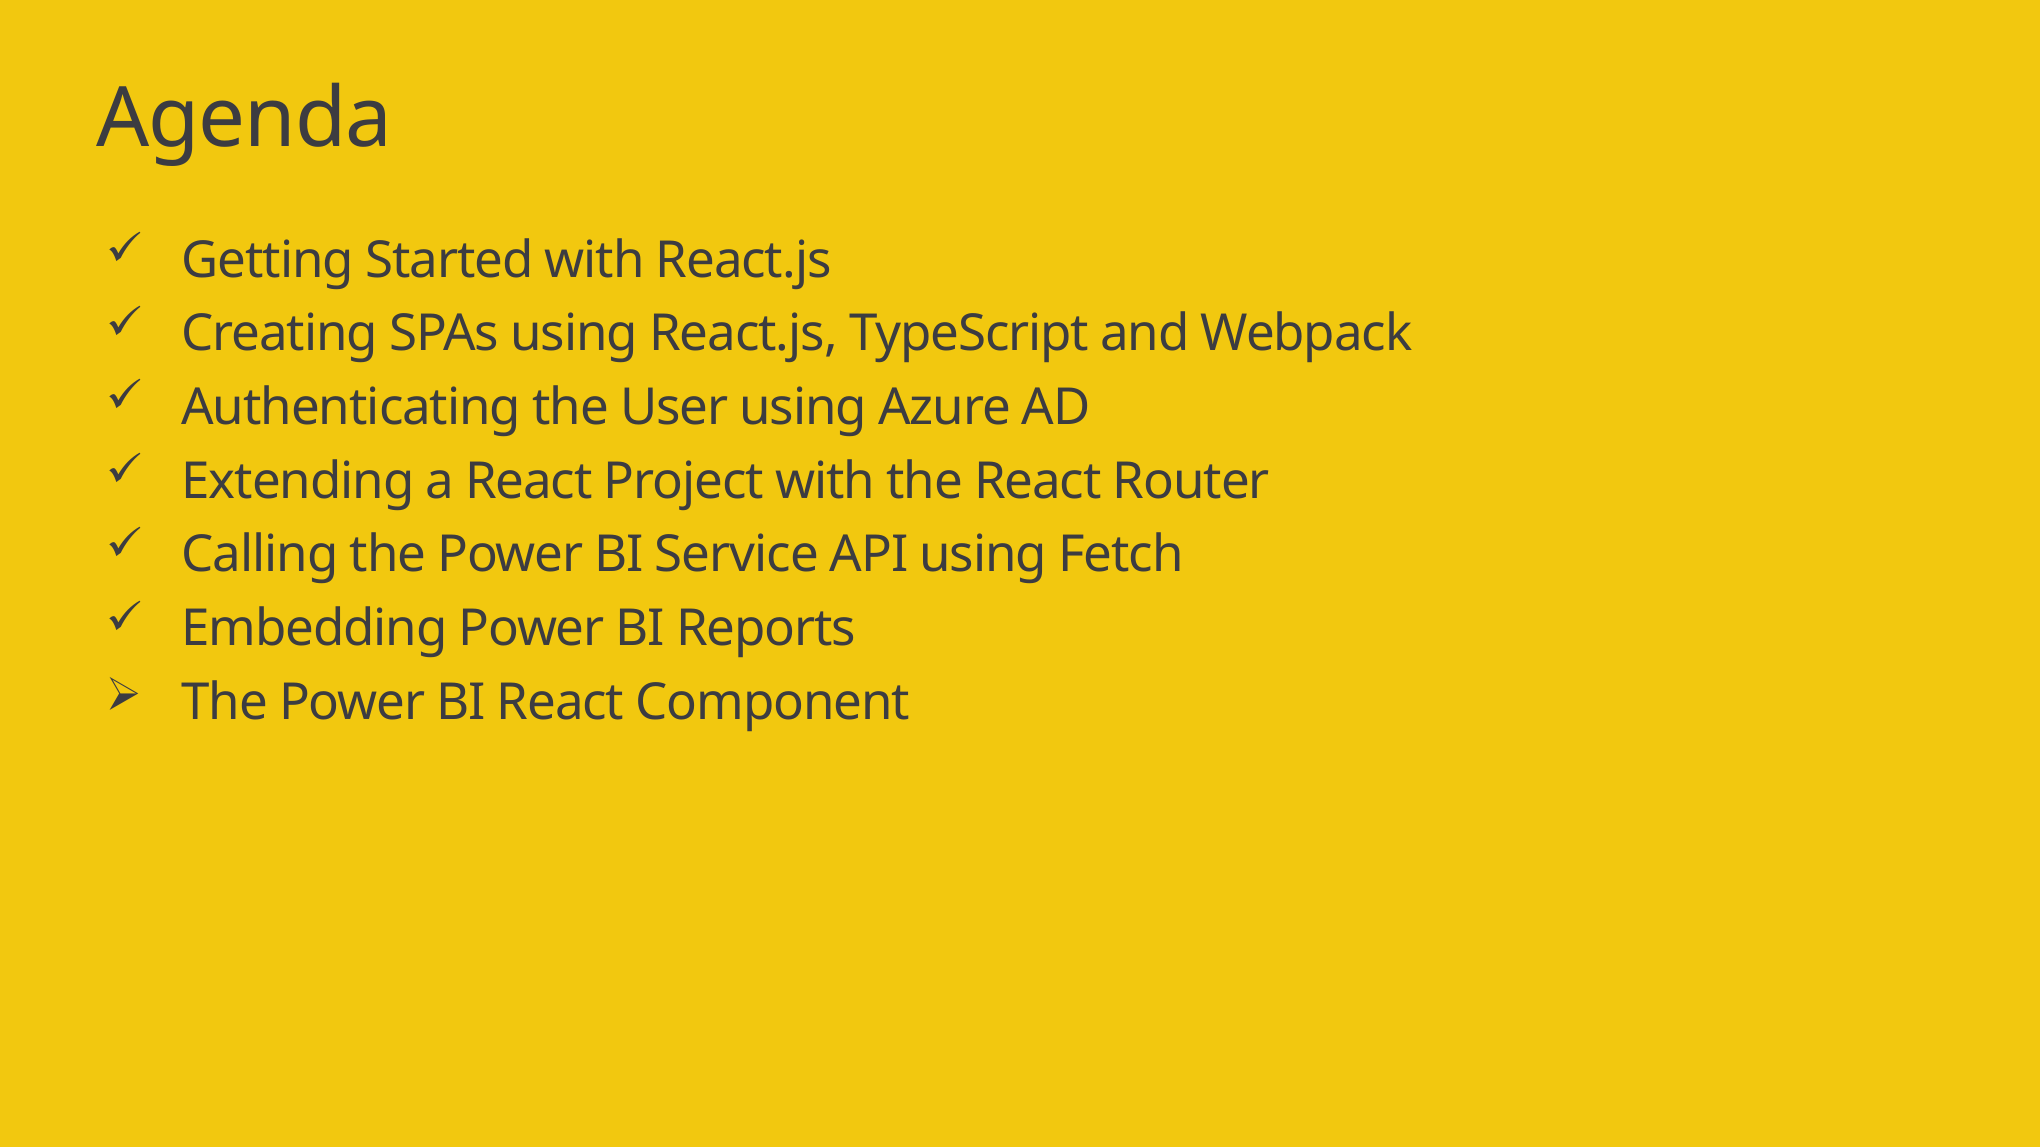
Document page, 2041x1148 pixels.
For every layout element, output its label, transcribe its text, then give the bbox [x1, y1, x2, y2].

title Agenda [96, 75, 1941, 166]
list Getting Started with React.js Creating SPAs using React.js, TypeScript and Webpack Authenticating the User using Azure AD Extending a React Project with the React Router Calling the Power BI Service API using Fetch Embedding Power BI Reports The Power BI React Component [96, 226, 1941, 513]
